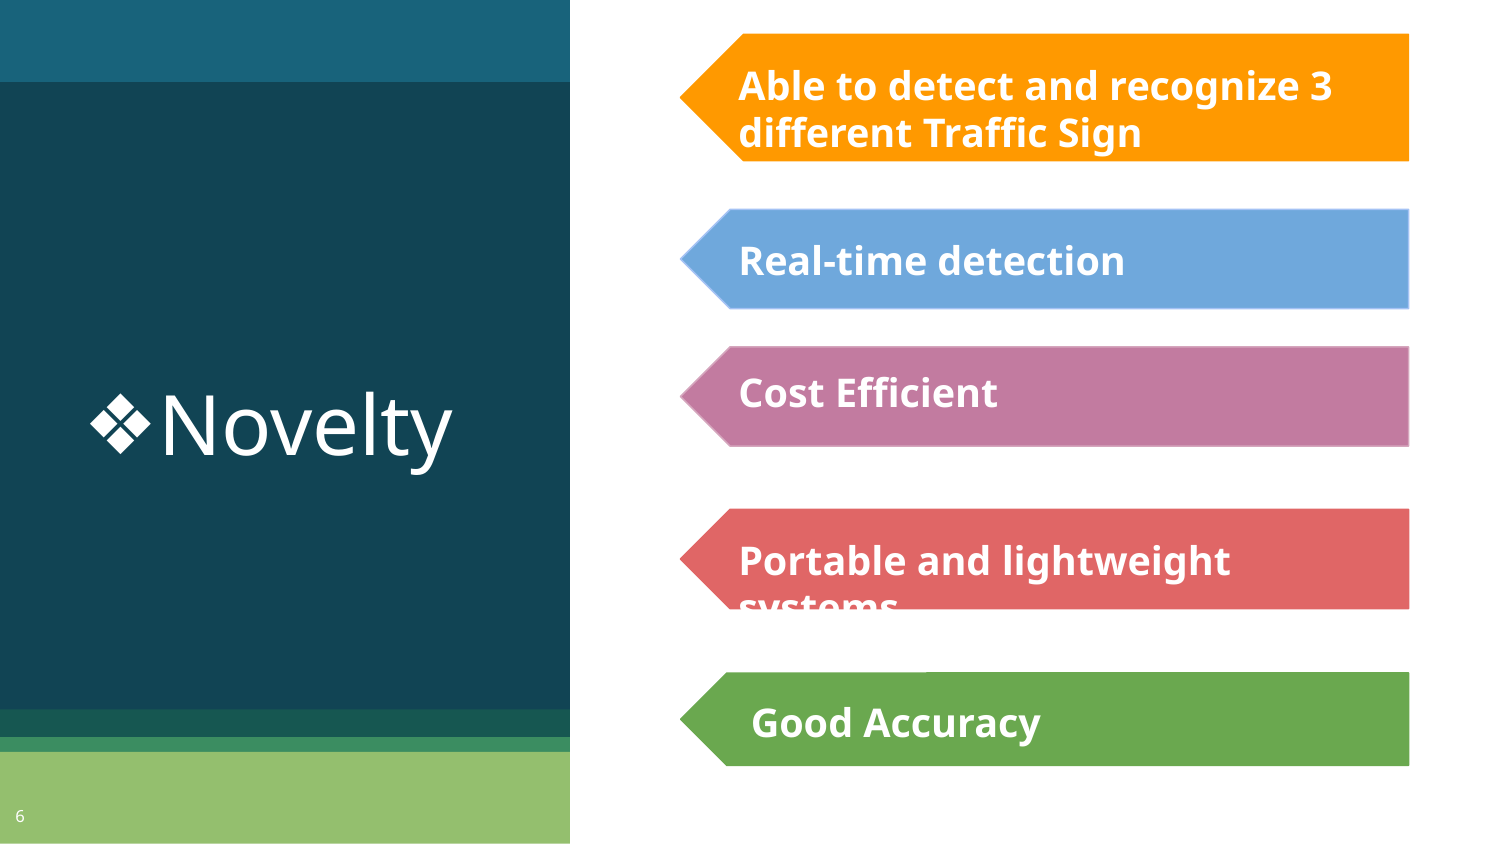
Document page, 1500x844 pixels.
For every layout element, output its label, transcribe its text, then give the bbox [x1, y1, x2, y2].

text_box [680, 346, 1409, 447]
text_box Portable and lightweight systems [723, 520, 1417, 646]
text_box [680, 672, 1409, 766]
text_box [680, 54, 723, 141]
text_box [680, 509, 1409, 602]
text_box [732, 34, 1409, 161]
text_box Novelty [31, 241, 506, 603]
text_box Able to detect and recognize 3 different Traffic Sign [723, 45, 1387, 171]
text_box Real-time detection [723, 220, 1387, 299]
text_box Good Accuracy [735, 683, 1187, 761]
slide_number 6 [0, 790, 49, 844]
text_box Cost Efficient [723, 352, 1387, 430]
text_box [680, 209, 1409, 309]
